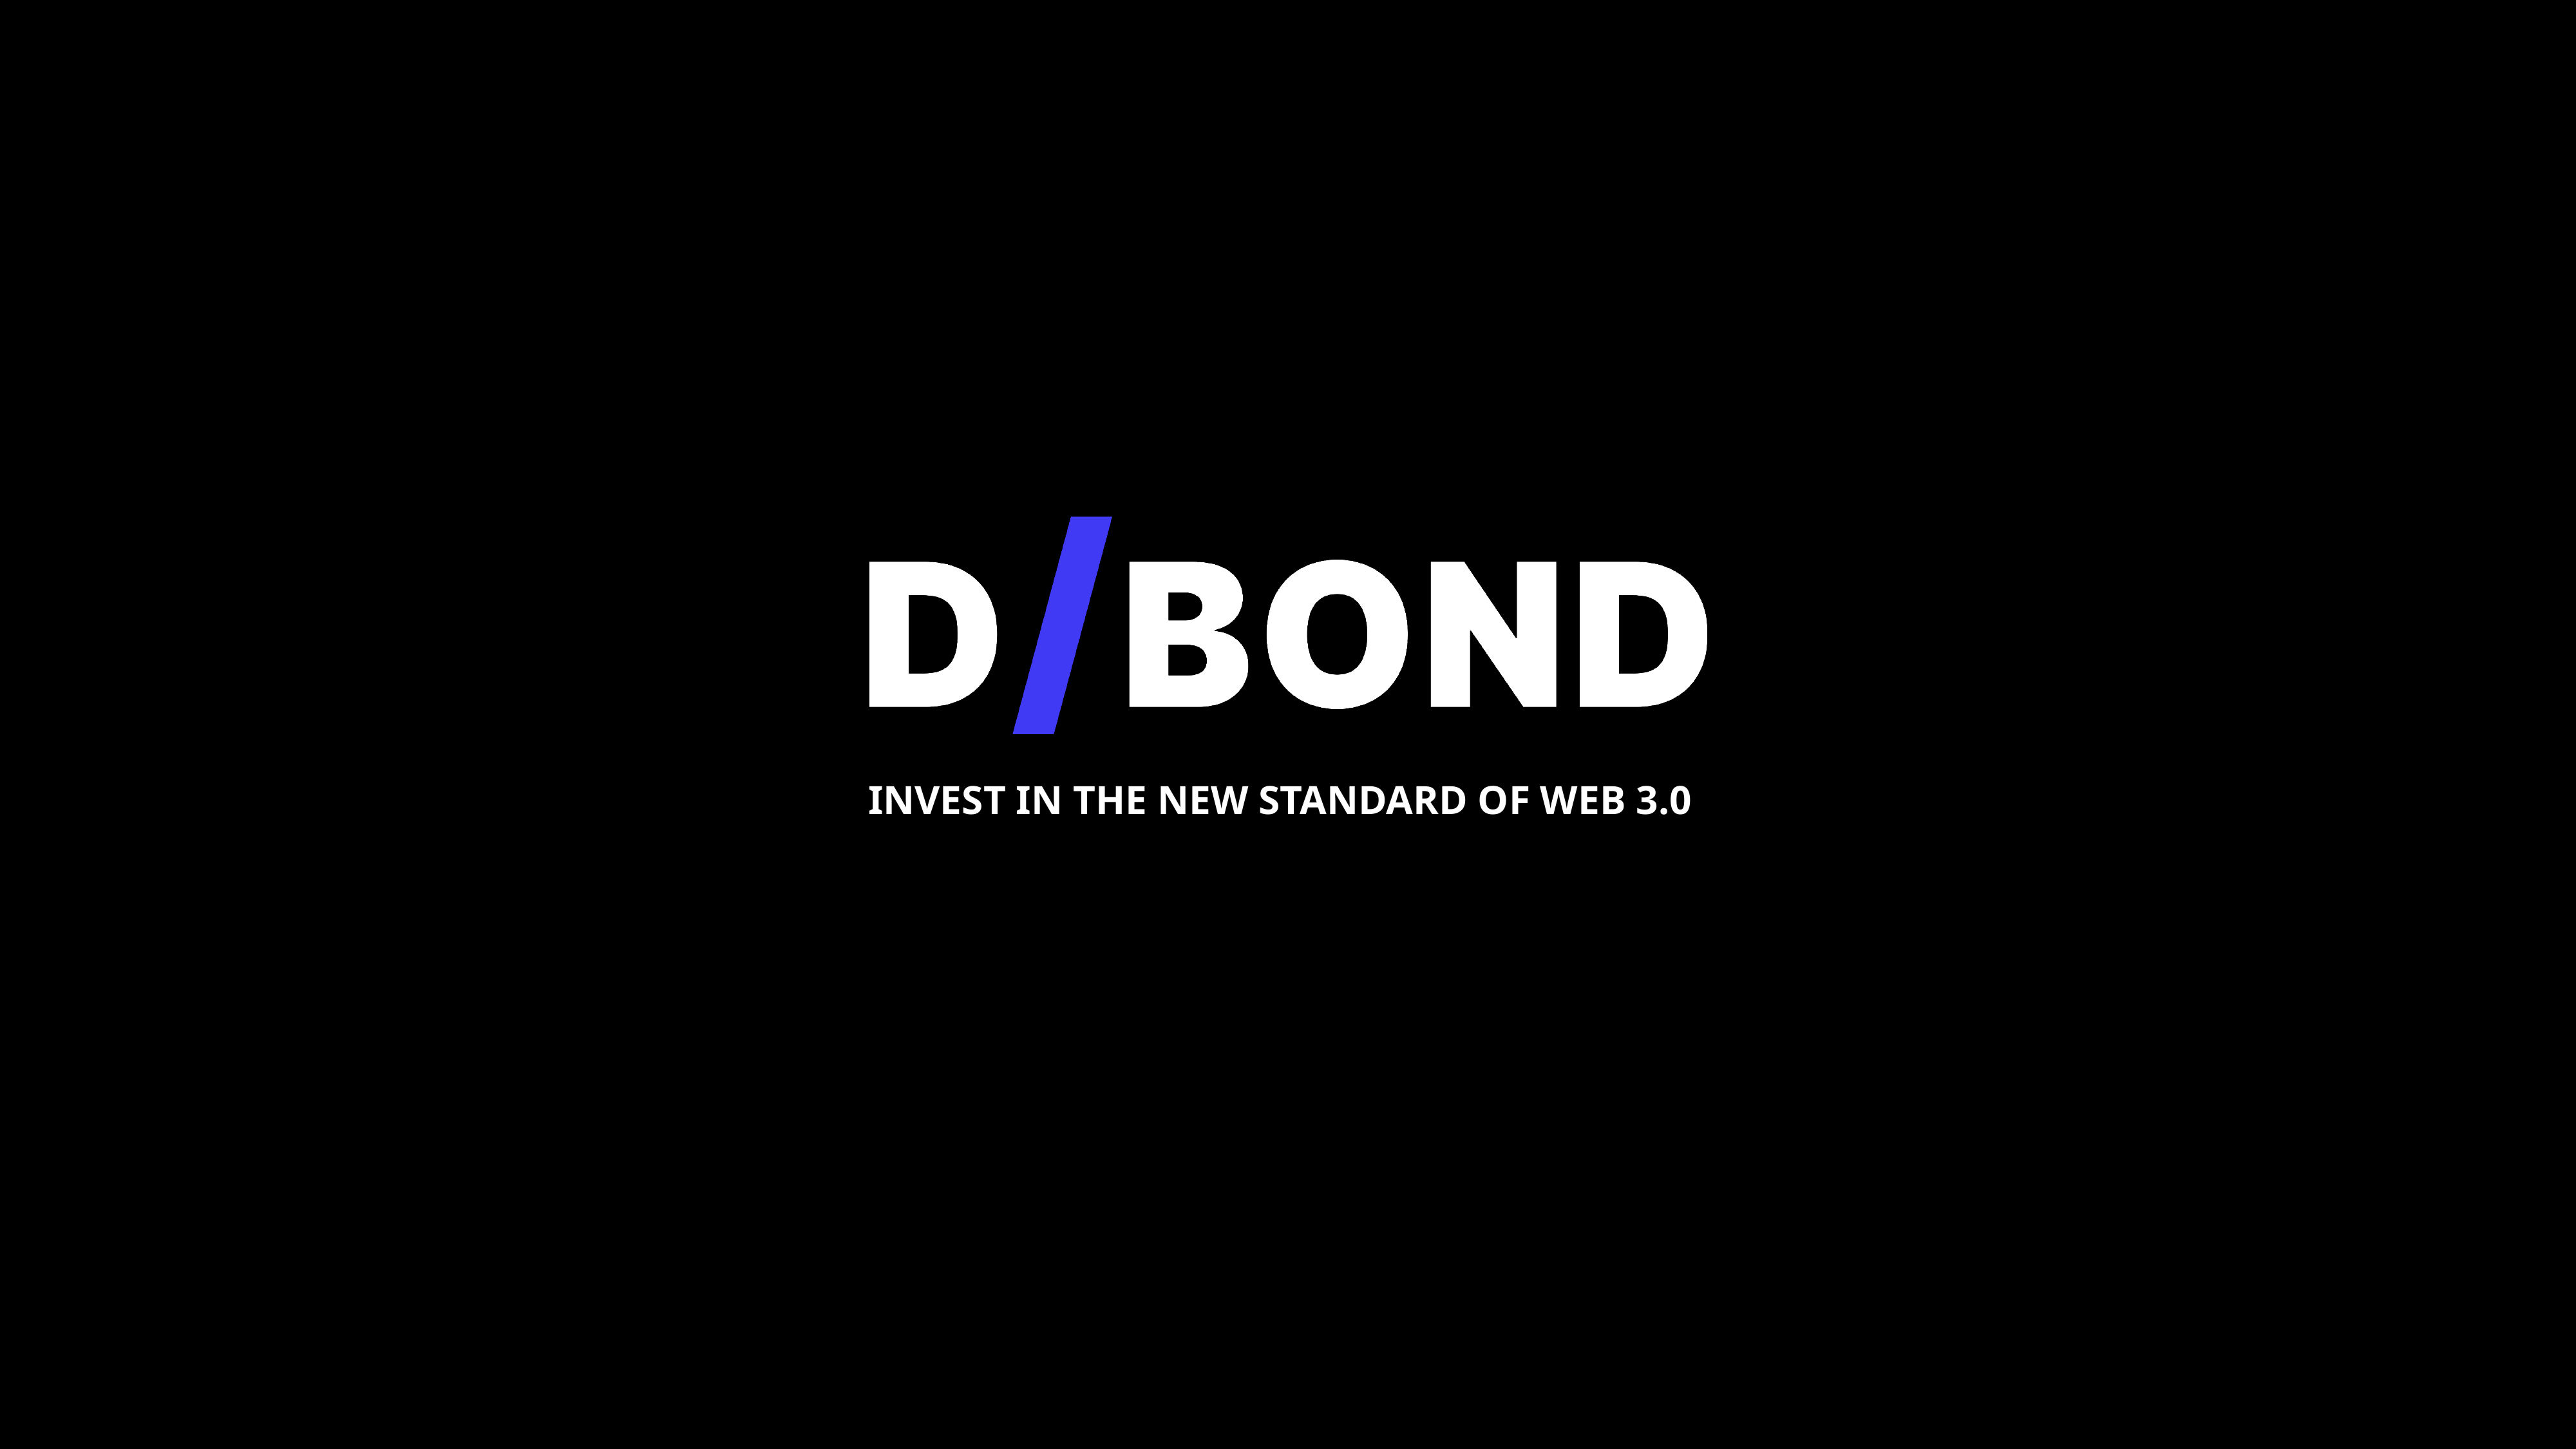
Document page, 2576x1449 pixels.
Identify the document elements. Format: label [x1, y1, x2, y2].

text_box [697, 516, 1864, 823]
